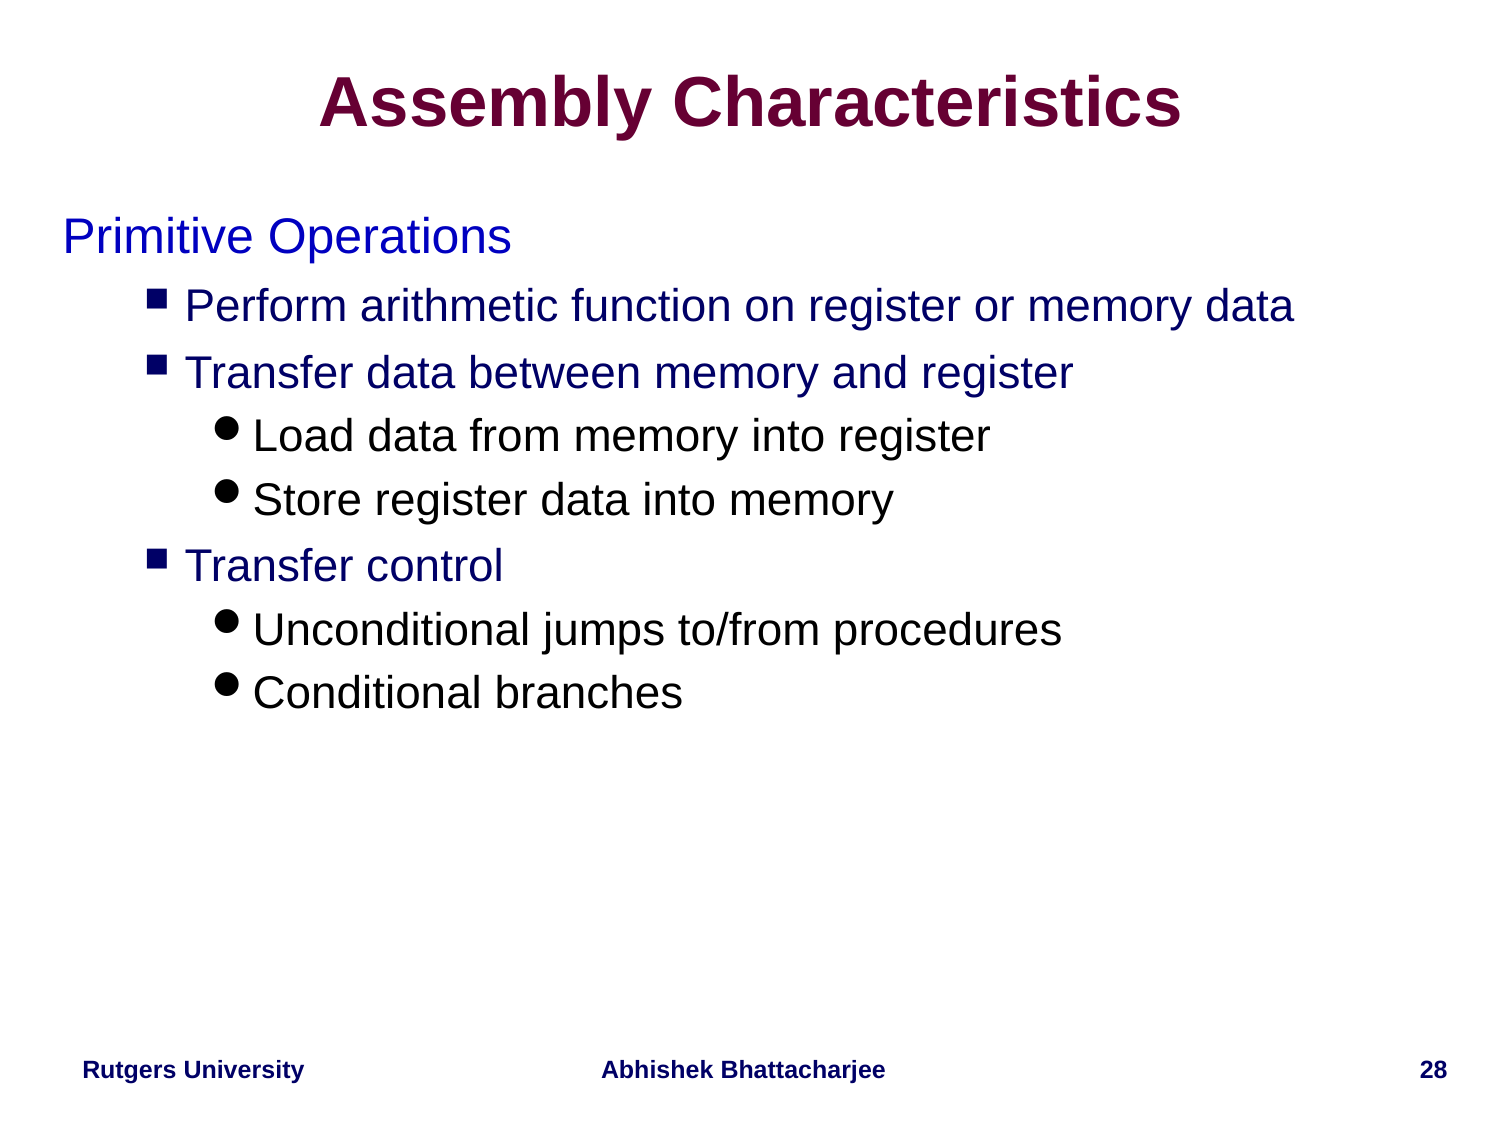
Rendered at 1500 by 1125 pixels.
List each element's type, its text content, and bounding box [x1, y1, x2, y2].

list Primitive Operations Perform arithmetic function on register or memory data Transfer data between memory and register Load data from memory into register Store register data into memory Transfer control Unconditional jumps to/from procedures Conditional branches [47, 199, 1463, 1026]
title Assembly Characteristics [46, 40, 1456, 169]
